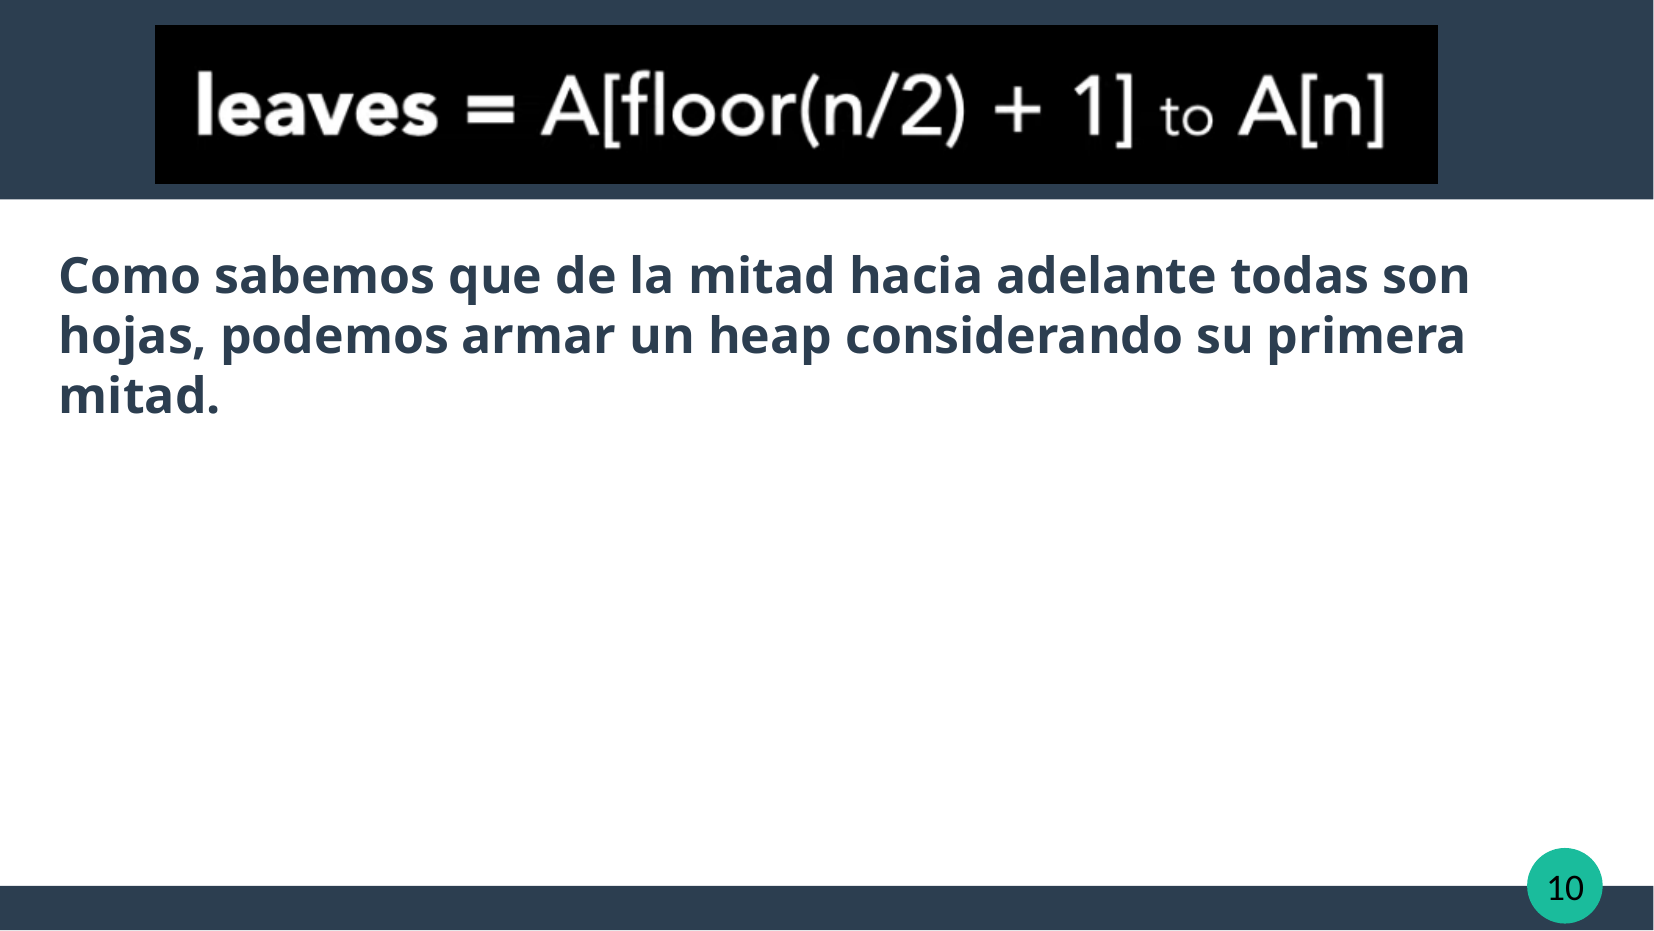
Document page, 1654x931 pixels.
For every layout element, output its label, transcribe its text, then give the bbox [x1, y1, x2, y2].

picture [155, 25, 1438, 184]
text_box Como sabemos que de la mitad hacia adelante todas son hojas, podemos armar un heap considerando su primera mitad. [58, 243, 1595, 864]
